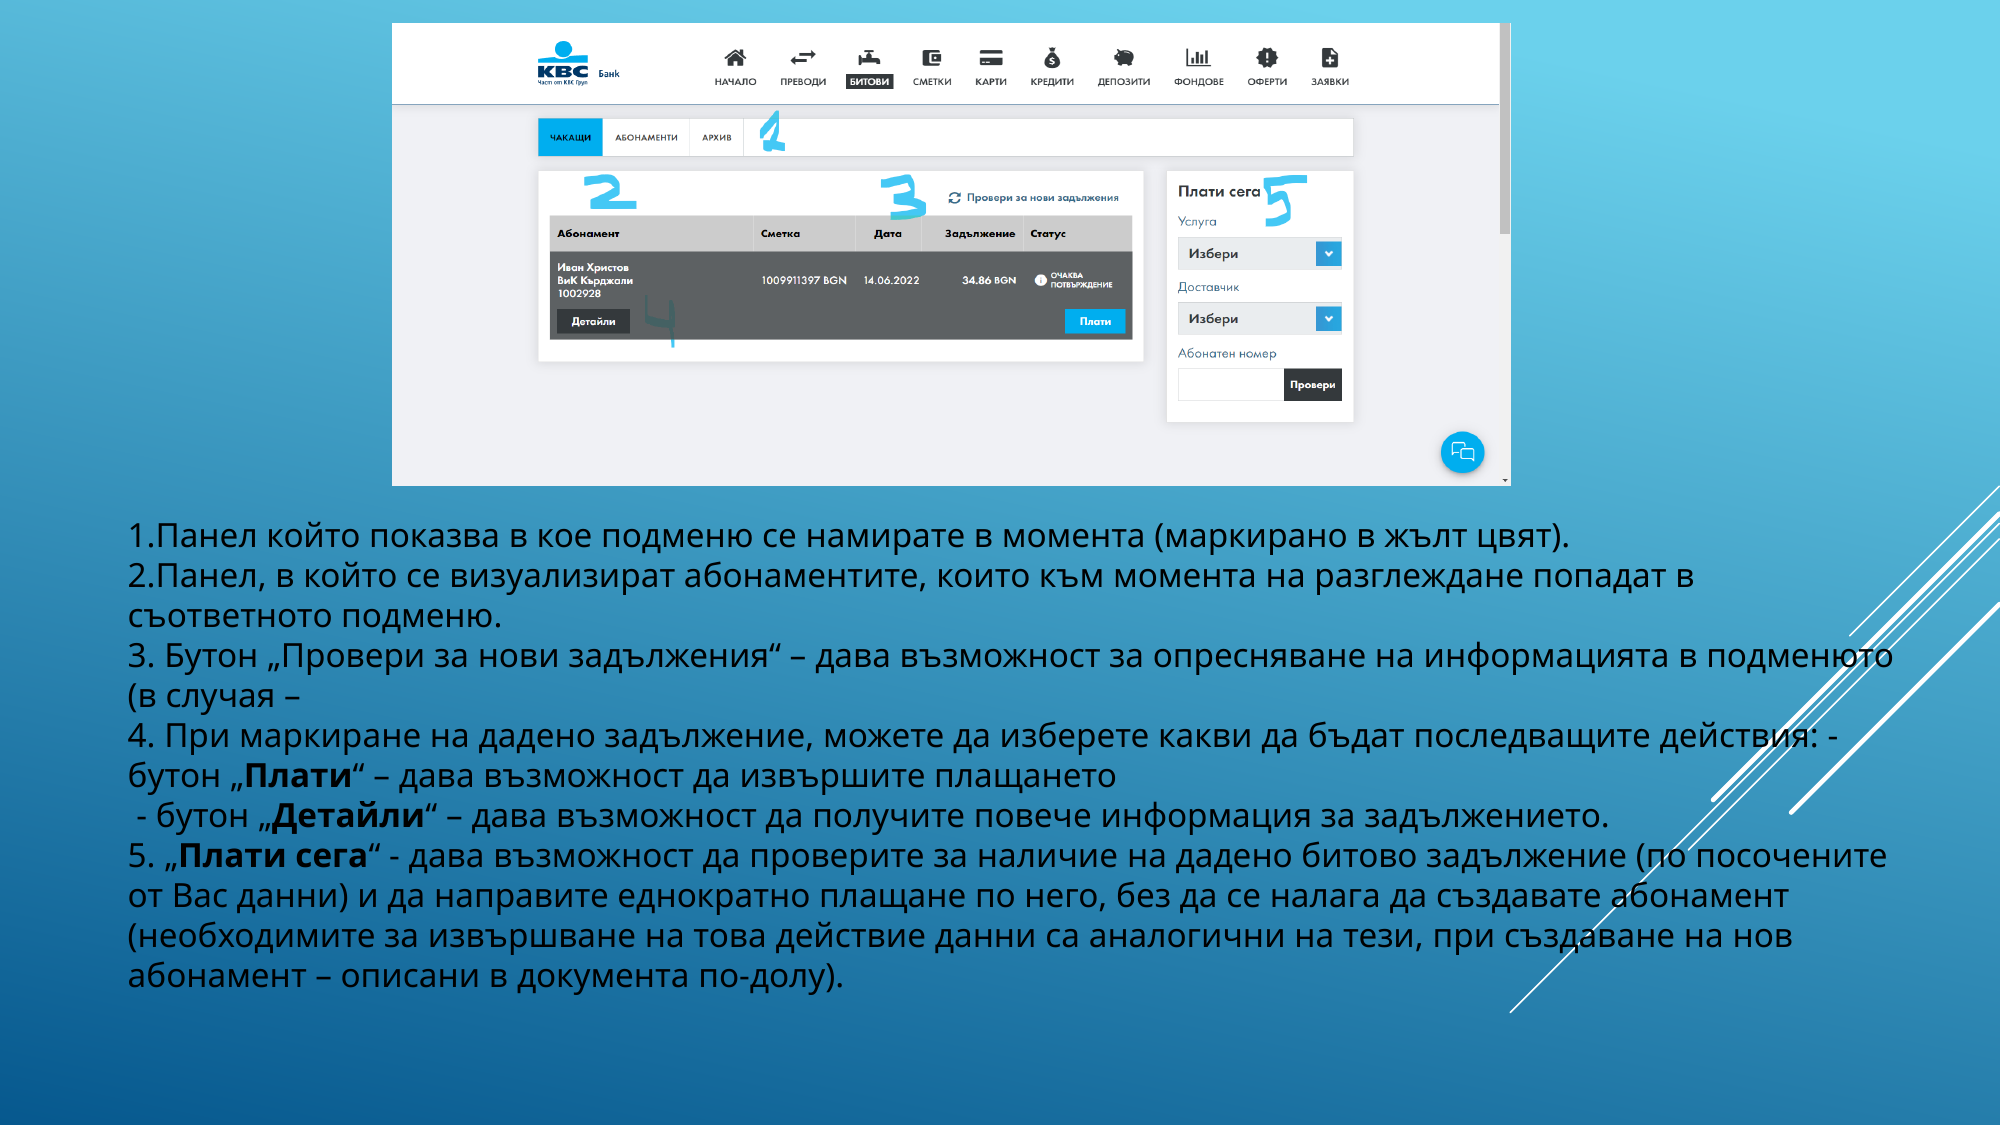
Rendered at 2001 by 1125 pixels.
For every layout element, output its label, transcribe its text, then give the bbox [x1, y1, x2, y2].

text_box 1.Панел който показва в кое подменю се намирате в момента (маркирано в жълт цвят). 2.Панел, в който се визуализират абонаментите, които към момента на разглеждане попадат в съответното подменю. 3. Бутон „Провери за нови задължения“ – дава възможност за опресняване на информацията в подменюто (в случая – 4. При маркиране на дадено задължение, можете да изберете какви да бъдат последващите действия: - бутон „Плати“ – дава възможност да извършите плащането - бутон „Детайли“ – дава възможност да получите повече информация за задължението. 5. „Плати сега“ - дава възможност да проверите за наличие на дадено битово задължение (по посочените от Вас данни) и да направите еднократно плащане по него, без да се налага да създавате абонамент (необходимите за извършване на това действие данни са аналогични на тези, при създаване на нов абонамент – описани в документа по-долу). [112, 507, 1923, 1001]
picture [392, 22, 1511, 486]
